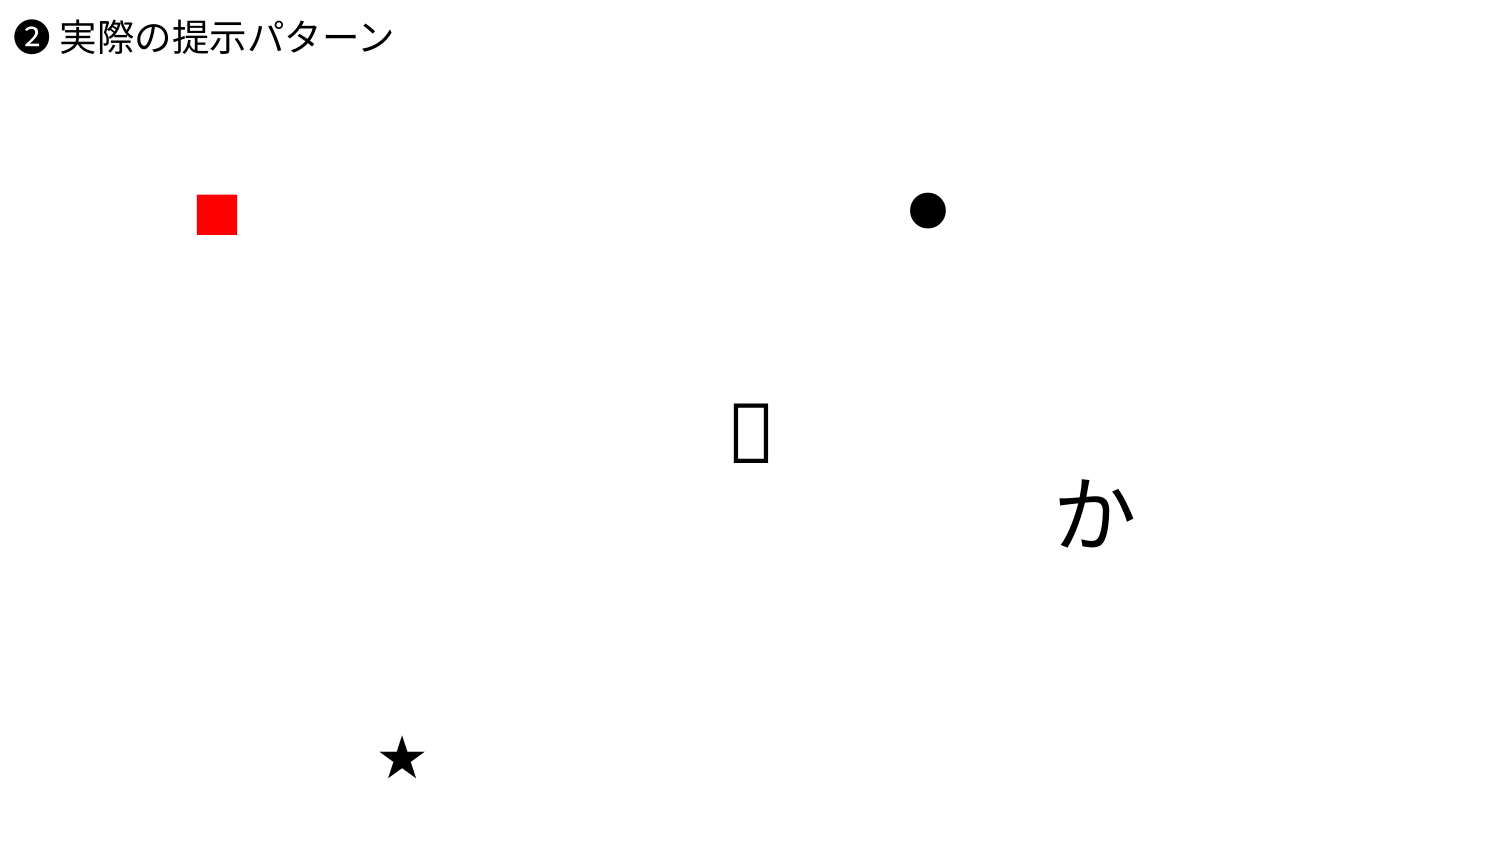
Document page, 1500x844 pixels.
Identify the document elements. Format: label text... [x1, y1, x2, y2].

text_box ★ [343, 689, 462, 808]
text_box ❷実際の提示パターン [0, 6, 411, 66]
text_box ■ [158, 154, 277, 273]
text_box ➕ [671, 362, 832, 497]
text_box か [1036, 454, 1155, 573]
text_box ● [869, 143, 988, 262]
